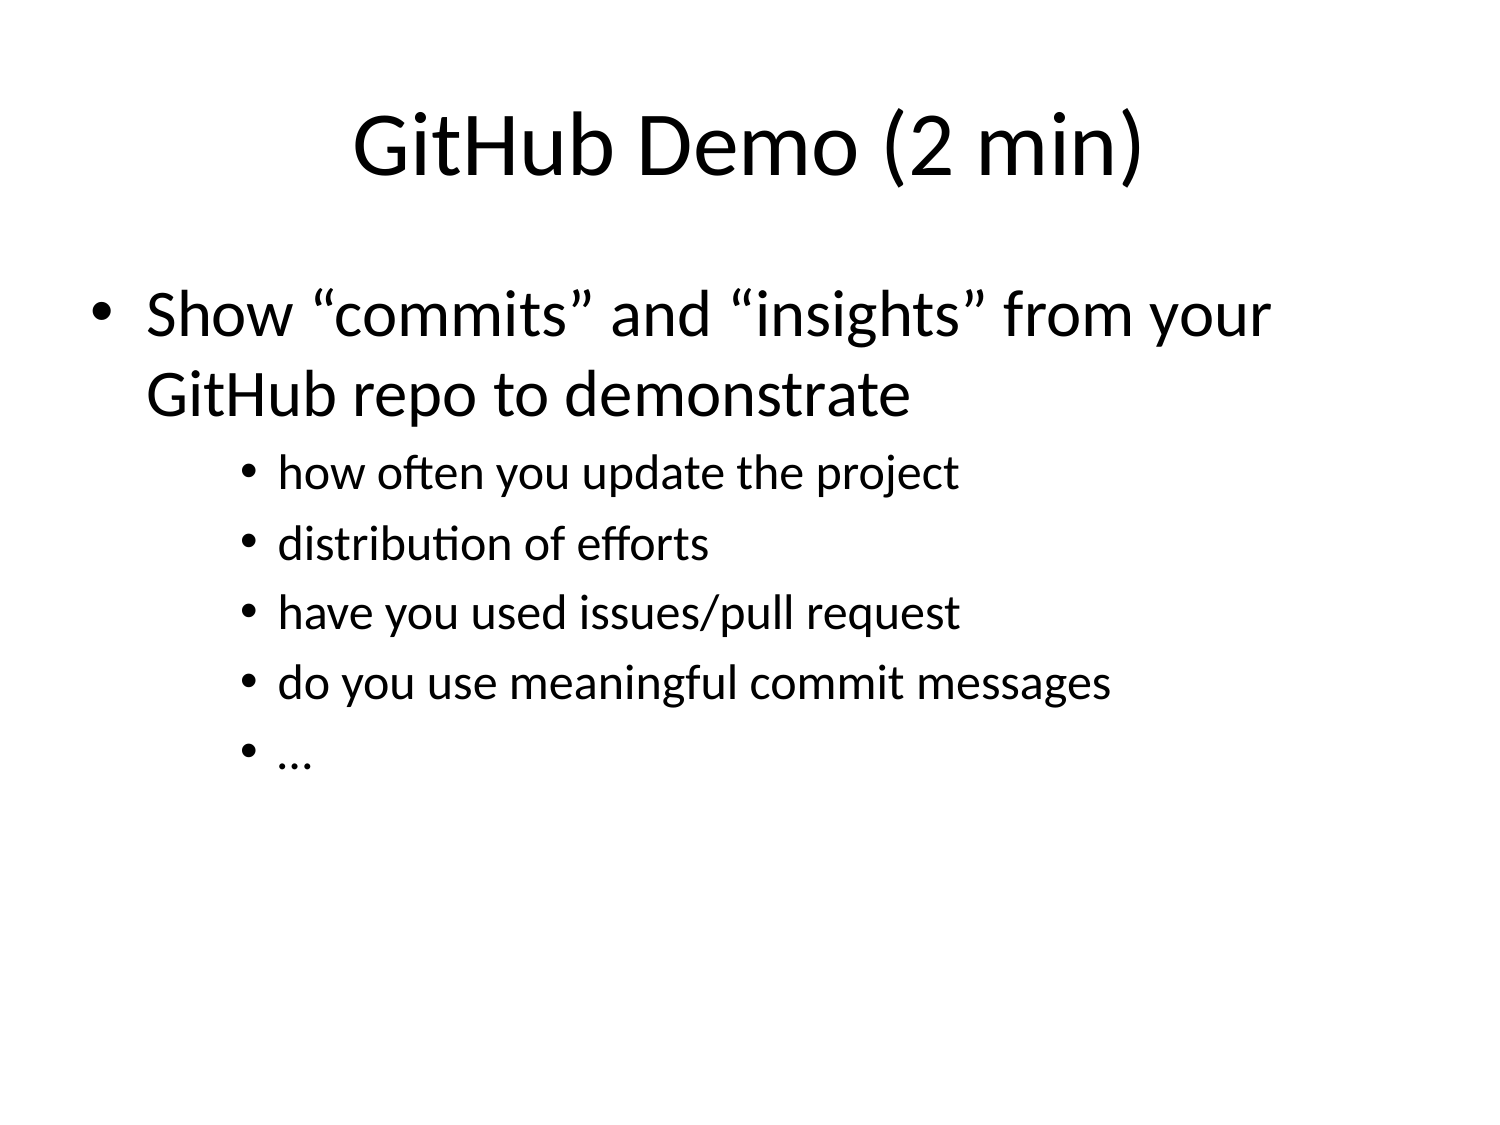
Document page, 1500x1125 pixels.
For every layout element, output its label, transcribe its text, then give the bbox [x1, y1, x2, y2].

list Show “commits” and “insights” from your GitHub repo to demonstrate how often you update the project distribution of efforts have you used issues/pull request do you use meaningful commit messages … [75, 262, 1425, 1005]
title GitHub Demo (2 min) [75, 45, 1425, 233]
